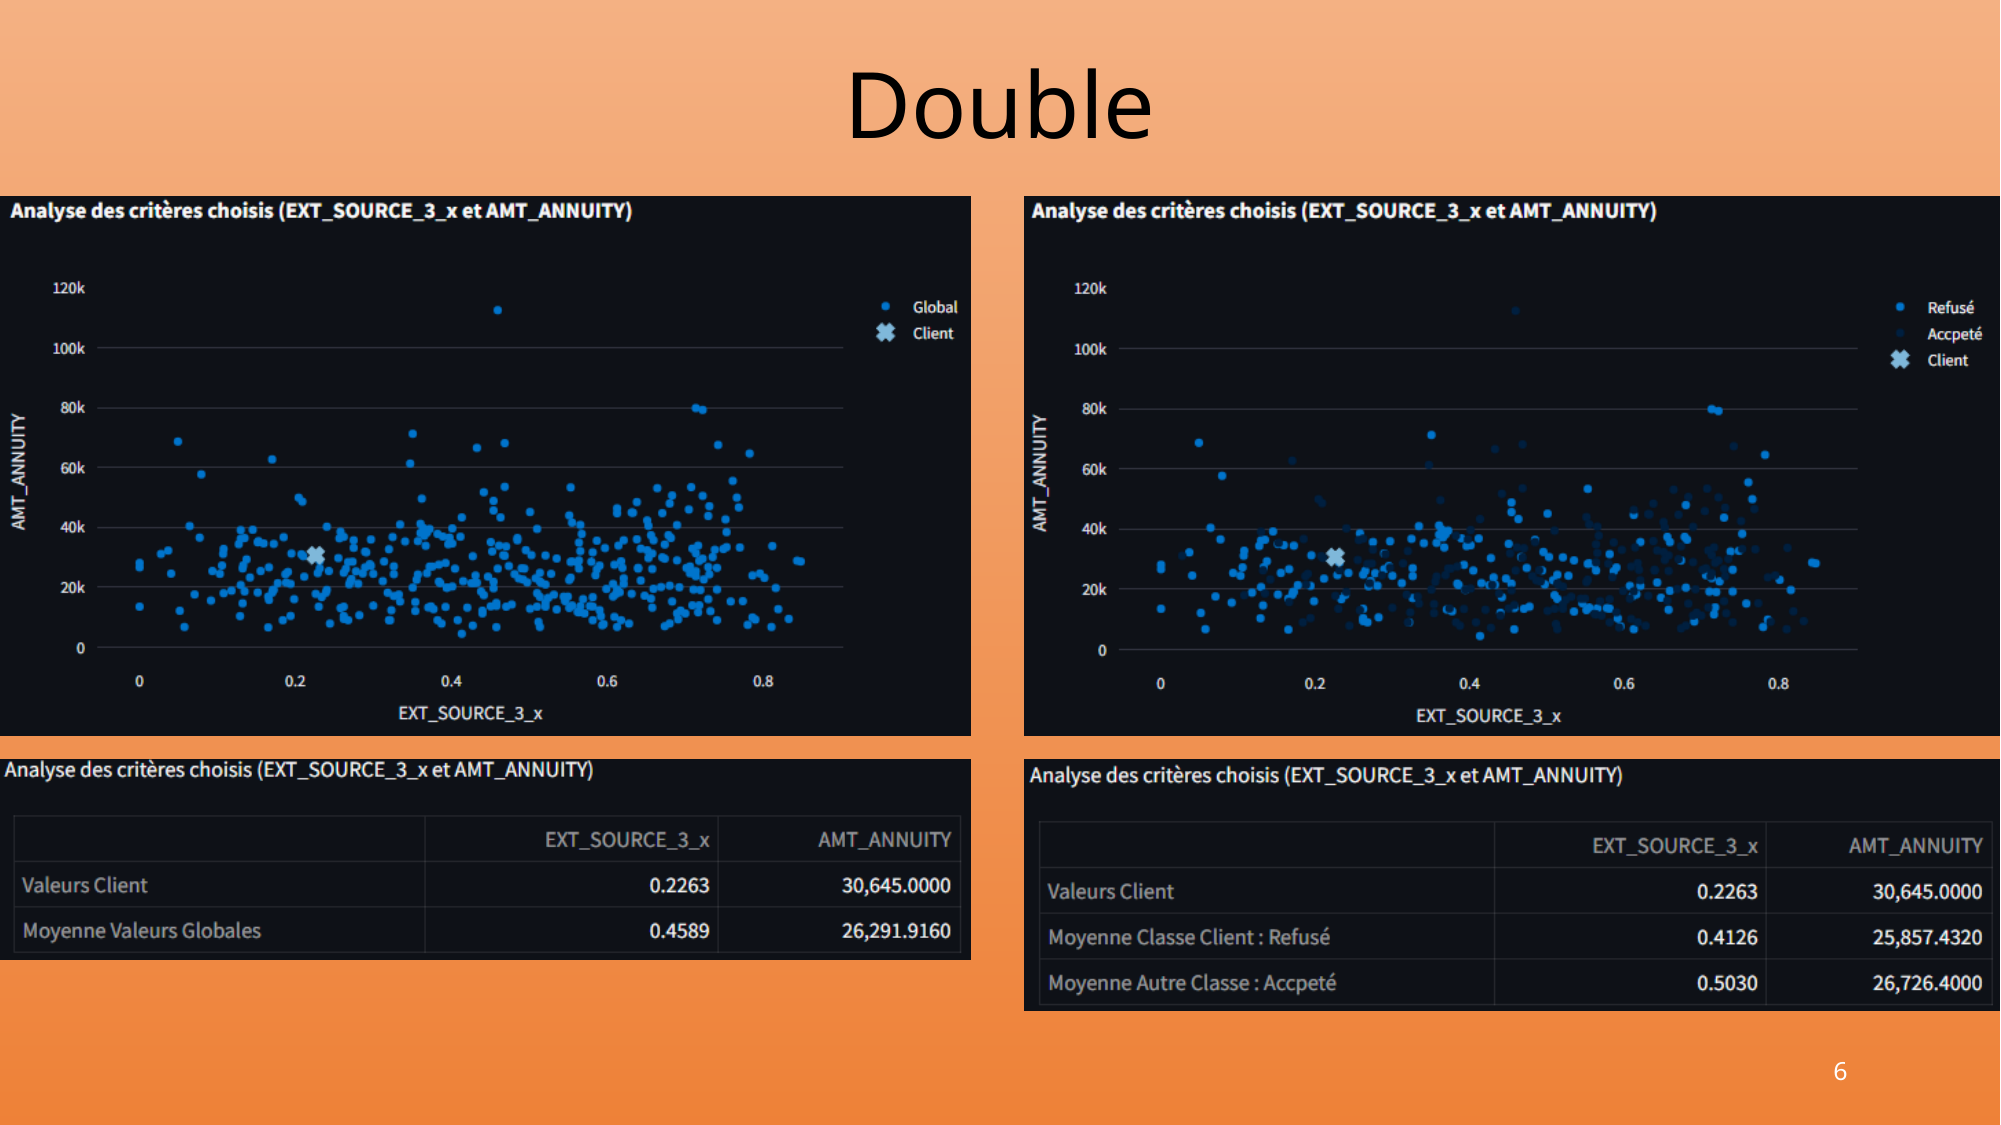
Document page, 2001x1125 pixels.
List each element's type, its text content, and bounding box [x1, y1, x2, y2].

slide_number 6 [1412, 1042, 1863, 1103]
picture [1024, 759, 2000, 1011]
title Double [137, 0, 1863, 218]
picture [1024, 196, 2000, 736]
picture [0, 759, 971, 960]
picture [0, 196, 971, 736]
